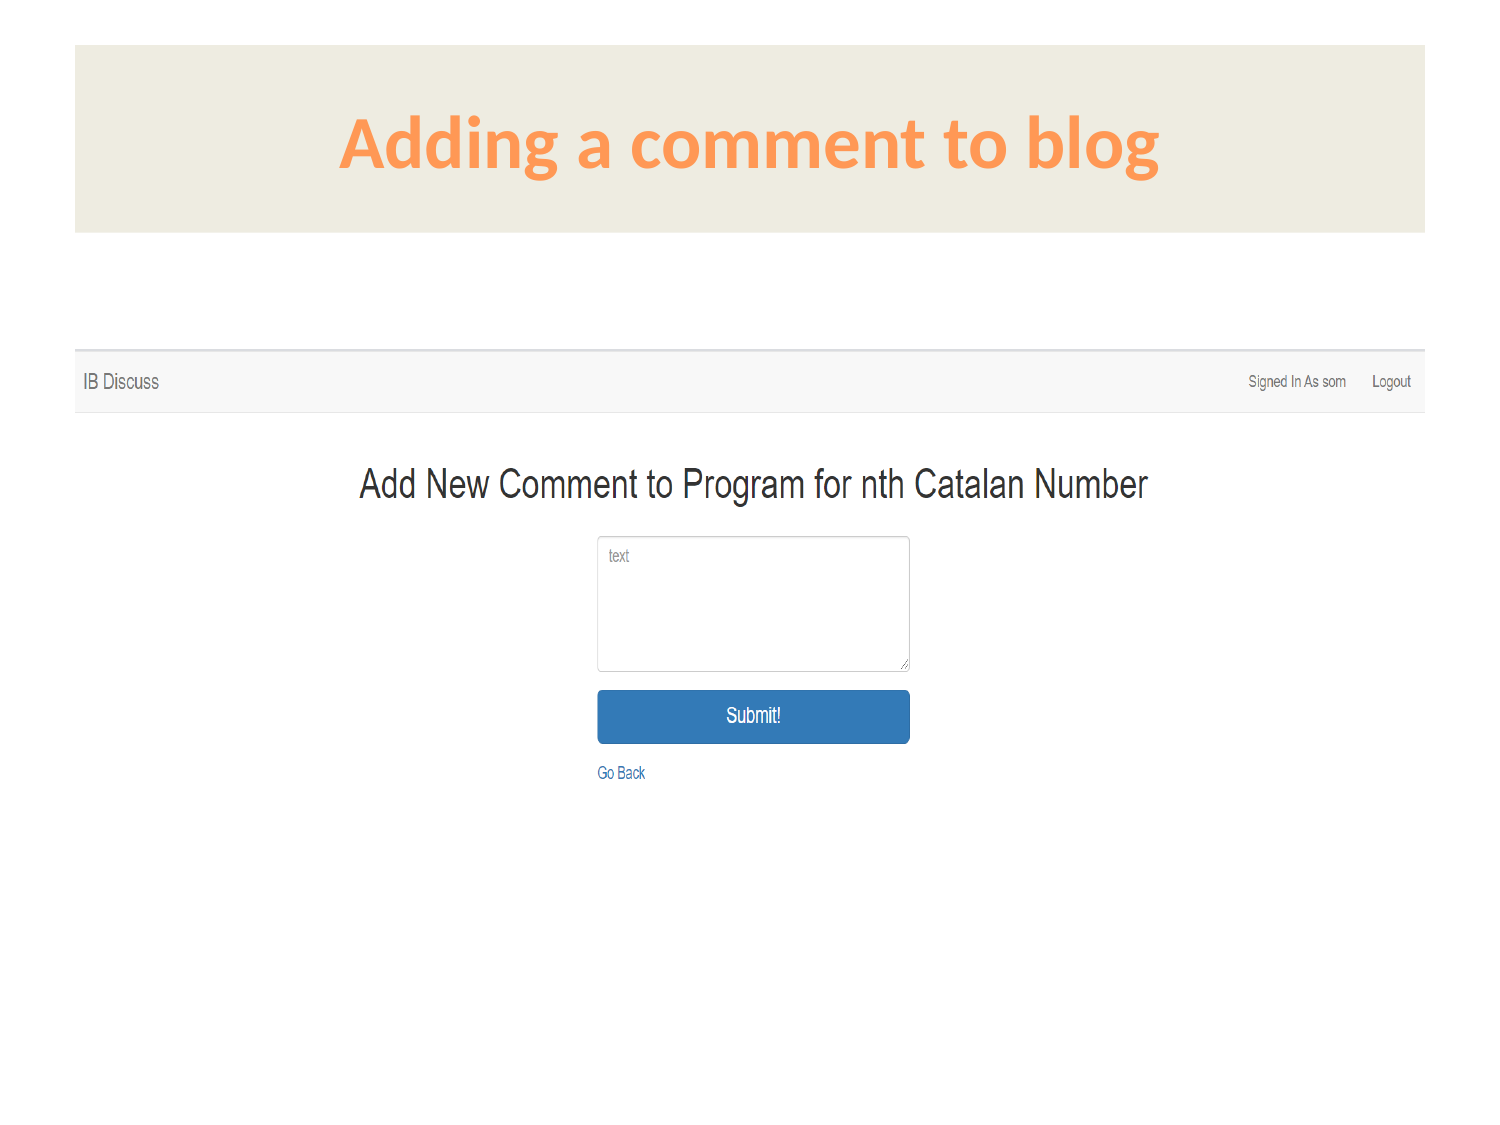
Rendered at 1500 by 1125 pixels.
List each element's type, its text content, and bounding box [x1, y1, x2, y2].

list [74, 349, 1426, 888]
title Adding a comment to blog [75, 45, 1425, 233]
